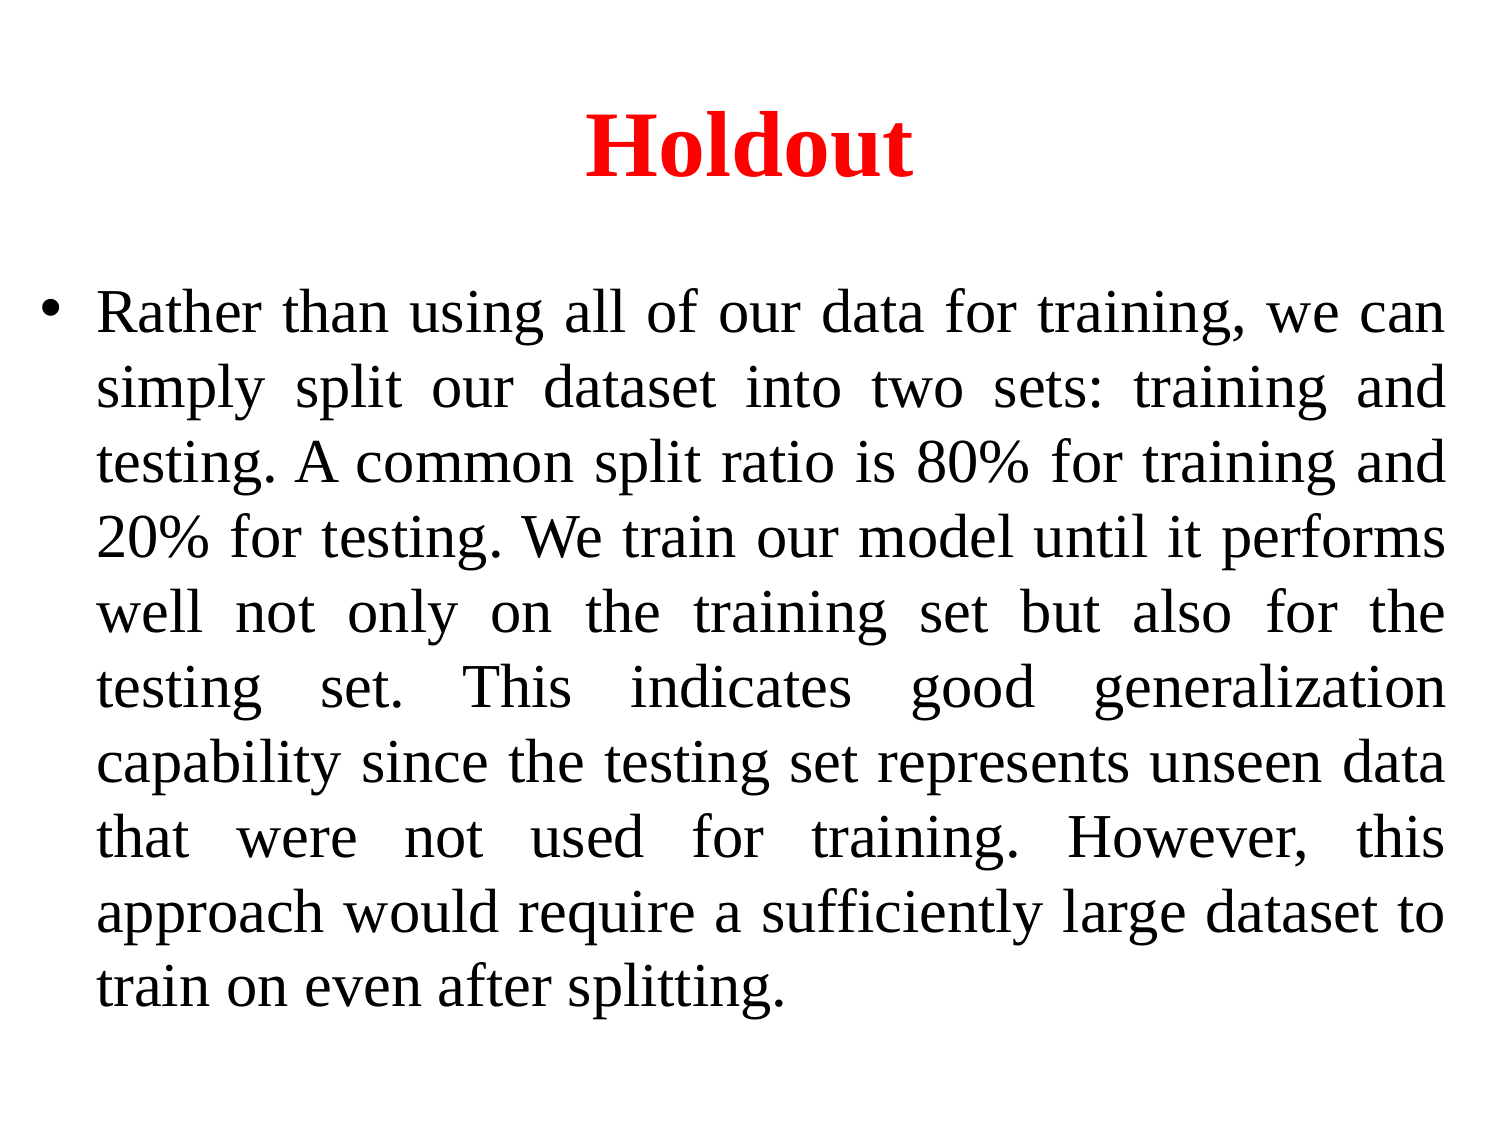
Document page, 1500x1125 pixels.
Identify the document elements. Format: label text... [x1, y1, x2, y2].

list Rather than using all of our data for training, we can simply split our dataset into two sets: training and testing. A common split ratio is 80% for training and 20% for testing. We train our model until it performs well not only on the training set but also for the testing set. This indicates good generalization capability since the testing set represents unseen data that were not used for training. However, this approach would require a sufficiently large dataset to train on even after splitting. [24, 262, 1463, 1075]
title Holdout [75, 45, 1425, 233]
